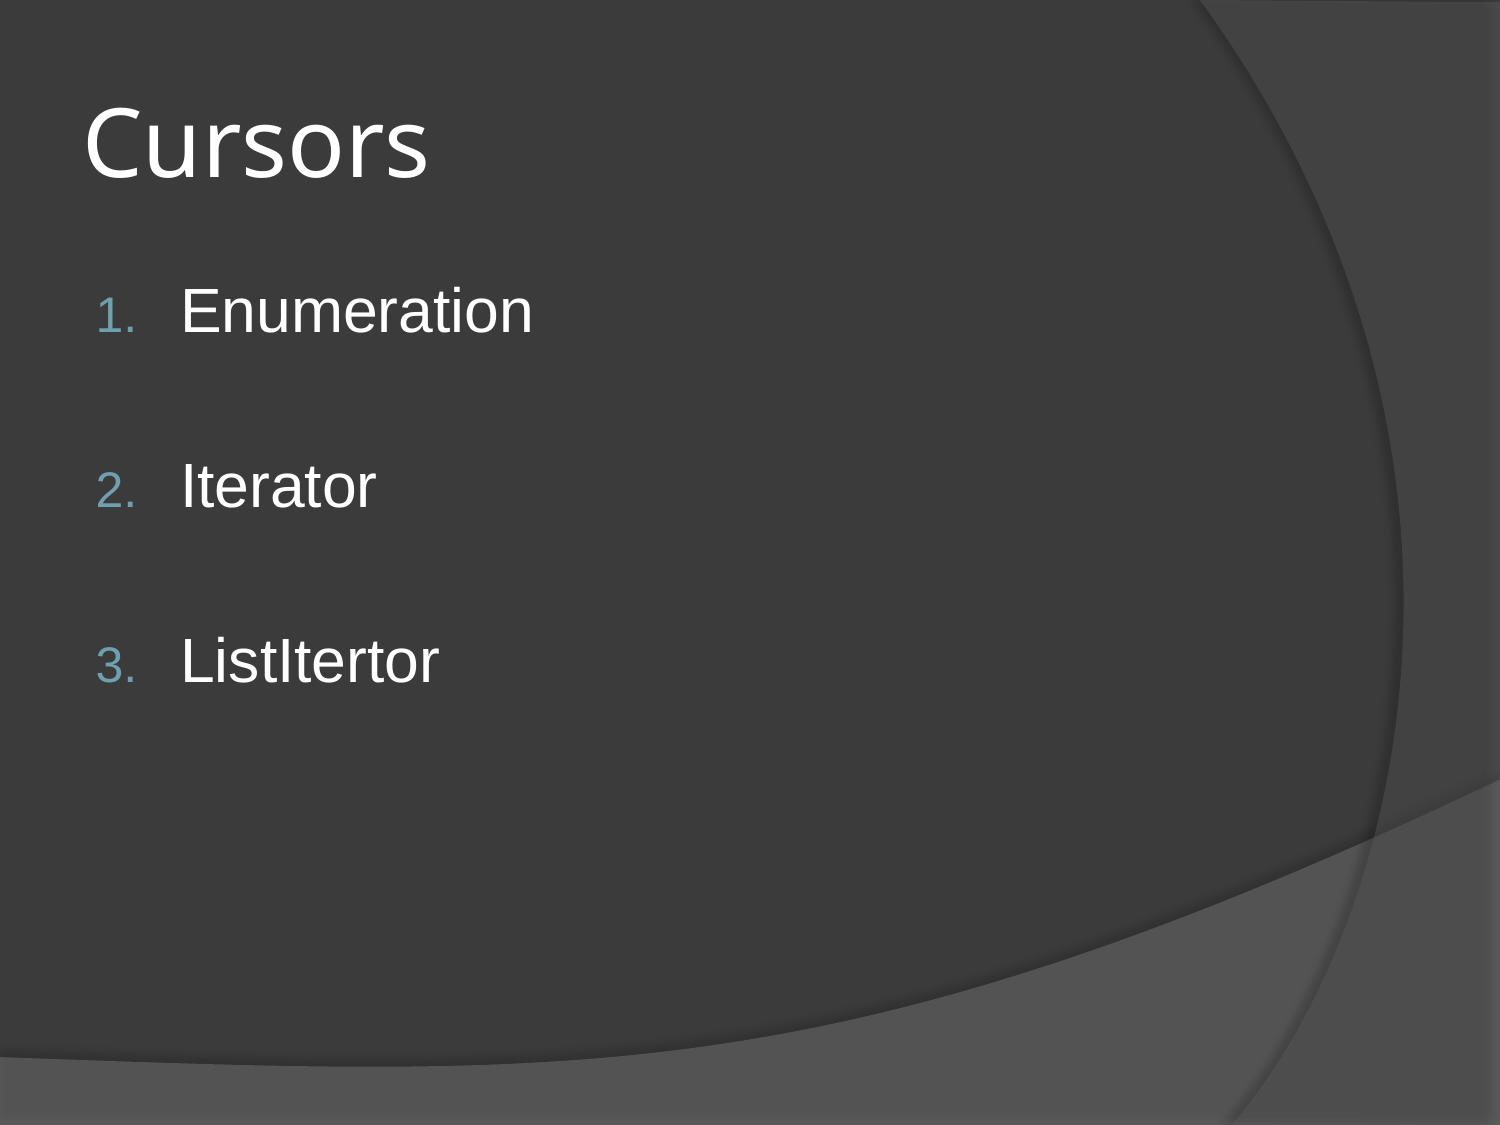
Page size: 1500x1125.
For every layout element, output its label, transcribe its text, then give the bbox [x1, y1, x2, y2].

list Enumeration Iterator ListItertor [75, 262, 1300, 1005]
title Cursors [75, 45, 1300, 233]
